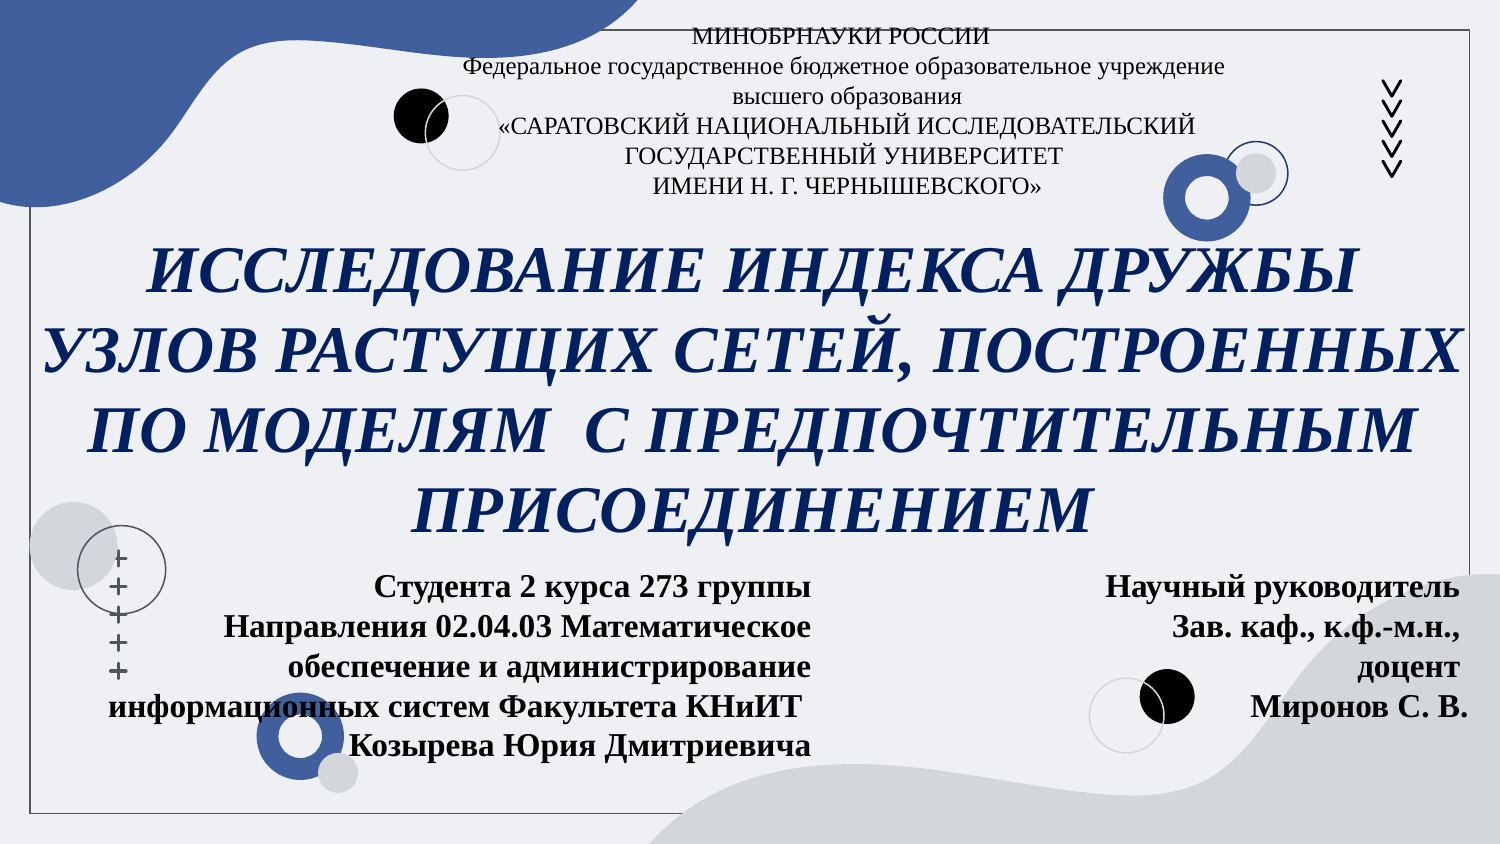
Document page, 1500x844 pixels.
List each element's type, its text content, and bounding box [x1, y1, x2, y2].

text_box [393, 88, 501, 171]
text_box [1162, 141, 1289, 242]
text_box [29, 501, 166, 614]
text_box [1073, 657, 1207, 769]
text_box МИНОБРНАУКИ РОССИИ Федеральное государственное бюджетное образовательное учреждение высшего образования «САРАТОВСКИЙ НАЦИОНАЛЬНЫЙ ИССЛЕДОВАТЕЛЬСКИЙ ГОСУДАРСТВЕННЫЙ УНИВЕРСИТЕТ ИМЕНИ Н. Г. ЧЕРНЫШЕВСКОГО» [206, 12, 1489, 194]
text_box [256, 692, 359, 794]
text_box Научный руководитель Зав. каф., к.ф.-м.н., доцент Миронов С. В. [944, 564, 1469, 713]
title ИССЛЕДОВАНИЕ ИНДЕКСА ДРУЖБЫ УЗЛОВ РАСТУЩИХ СЕТЕЙ, ПОСТРОЕННЫХ ПО МОДЕЛЯМ С ПРЕДПОЧТИТЕЛЬНЫМ ПРИСОЕДИНЕНИЕМ [29, 400, 1477, 561]
text_box Студента 2 курса 273 группы Направления 02.04.03 Математическое обеспечение и администрирование информационных систем Факультета КНиИТ Козырева Юрия Дмитриевича [29, 556, 827, 798]
